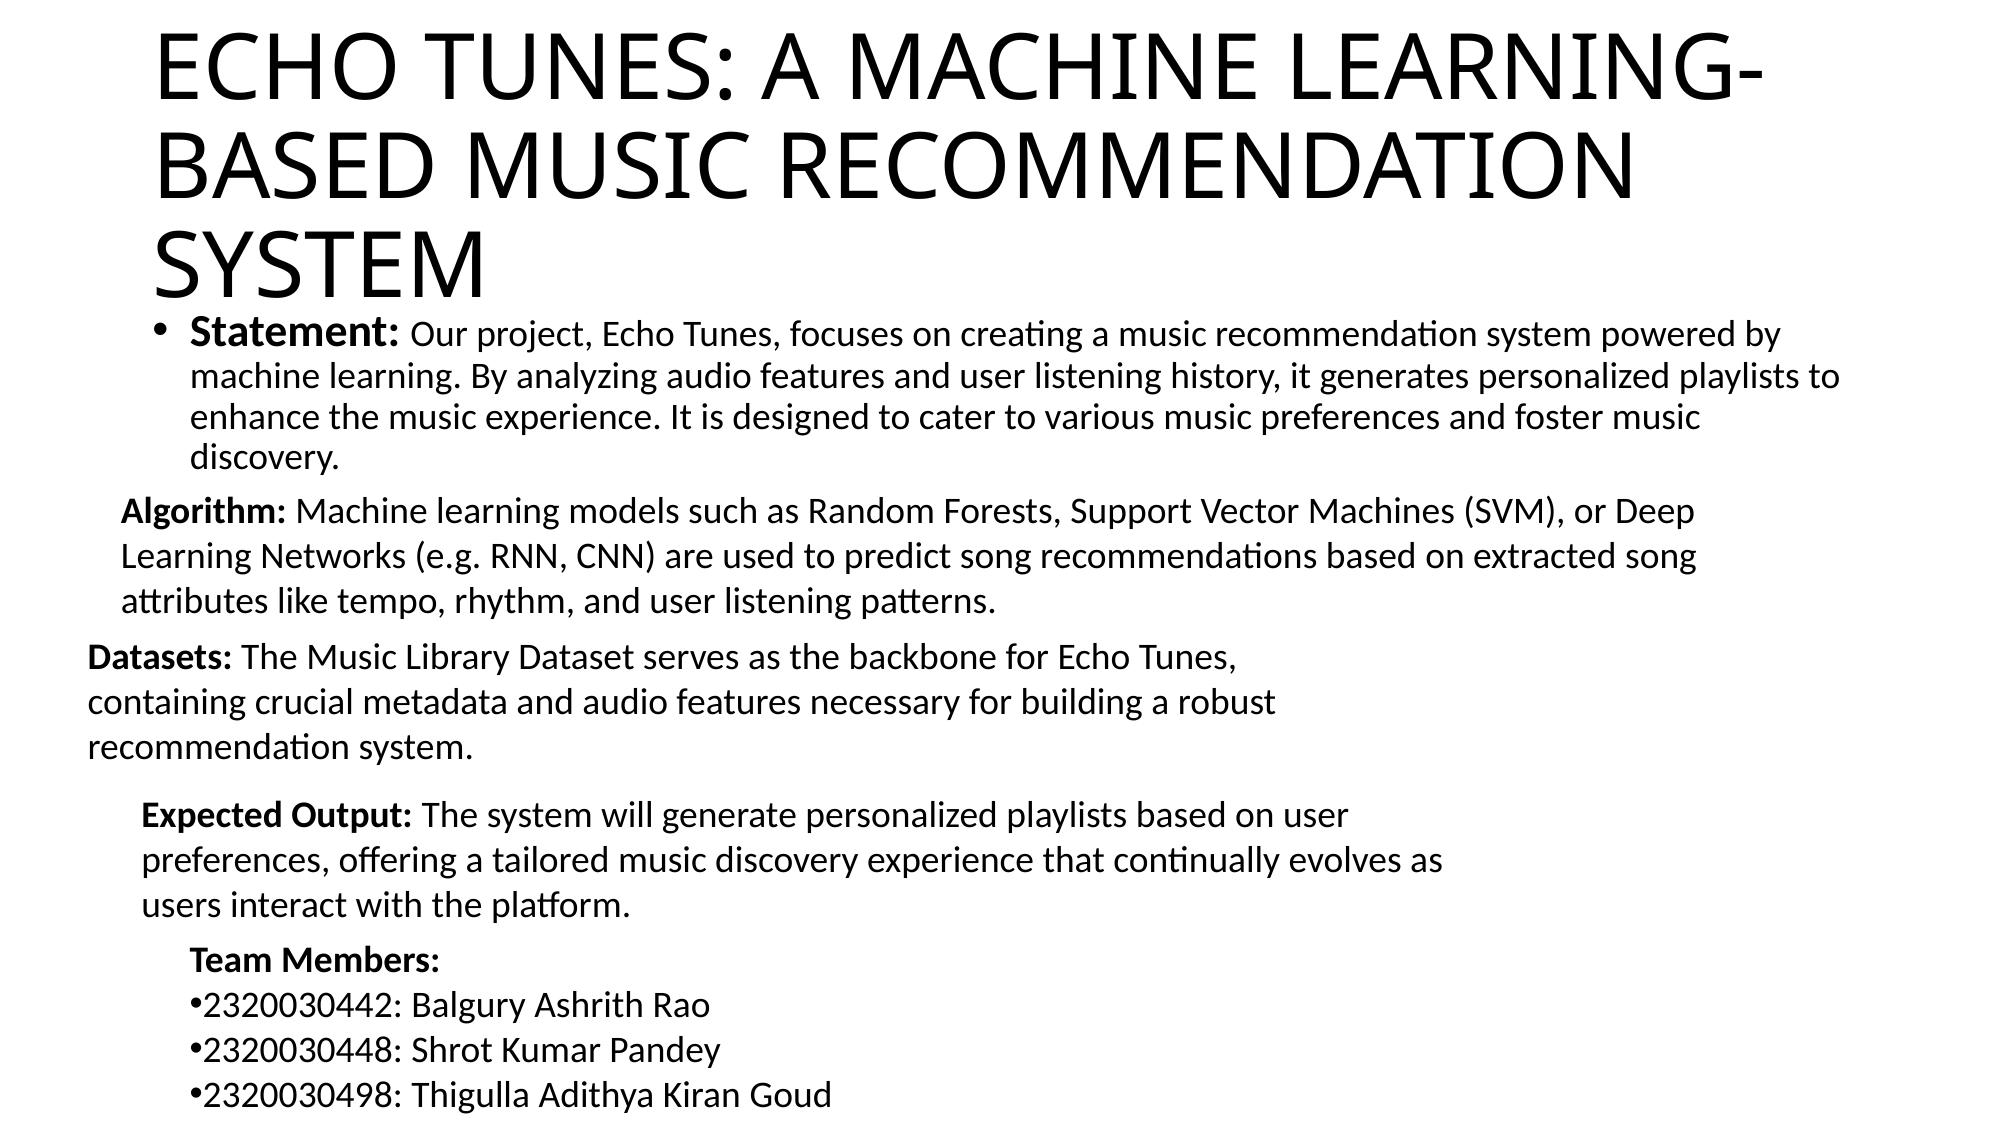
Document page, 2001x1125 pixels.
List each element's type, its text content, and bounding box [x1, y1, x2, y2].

title ECHO TUNES: A MACHINE LEARNING-BASED MUSIC RECOMMENDATION SYSTEM [137, 59, 1863, 278]
list Statement: Our project, Echo Tunes, focuses on creating a music recommendation system powered by machine learning. By analyzing audio features and user listening history, it generates personalized playlists to enhance the music experience. It is designed to cater to various music preferences and foster music discovery. [137, 299, 1863, 517]
text_box Algorithm: Machine learning models such as Random Forests, Support Vector Machines (SVM), or Deep Learning Networks (e.g. RNN, CNN) are used to predict song recommendations based on extracted song attributes like tempo, rhythm, and user listening patterns. [106, 478, 1810, 629]
text_box Datasets: The Music Library Dataset serves as the backbone for Echo Tunes, containing crucial metadata and audio features necessary for building a robust recommendation system. [72, 624, 1301, 775]
text_box Expected Output: The system will generate personalized playlists based on user preferences, offering a tailored music discovery experience that continually evolves as users interact with the platform. [126, 782, 1522, 933]
text_box Team Members: 2320030442: Balgury Ashrith Rao 2320030448: Shrot Kumar Pandey 2320030498: Thigulla Adithya Kiran Goud [174, 928, 1144, 1123]
